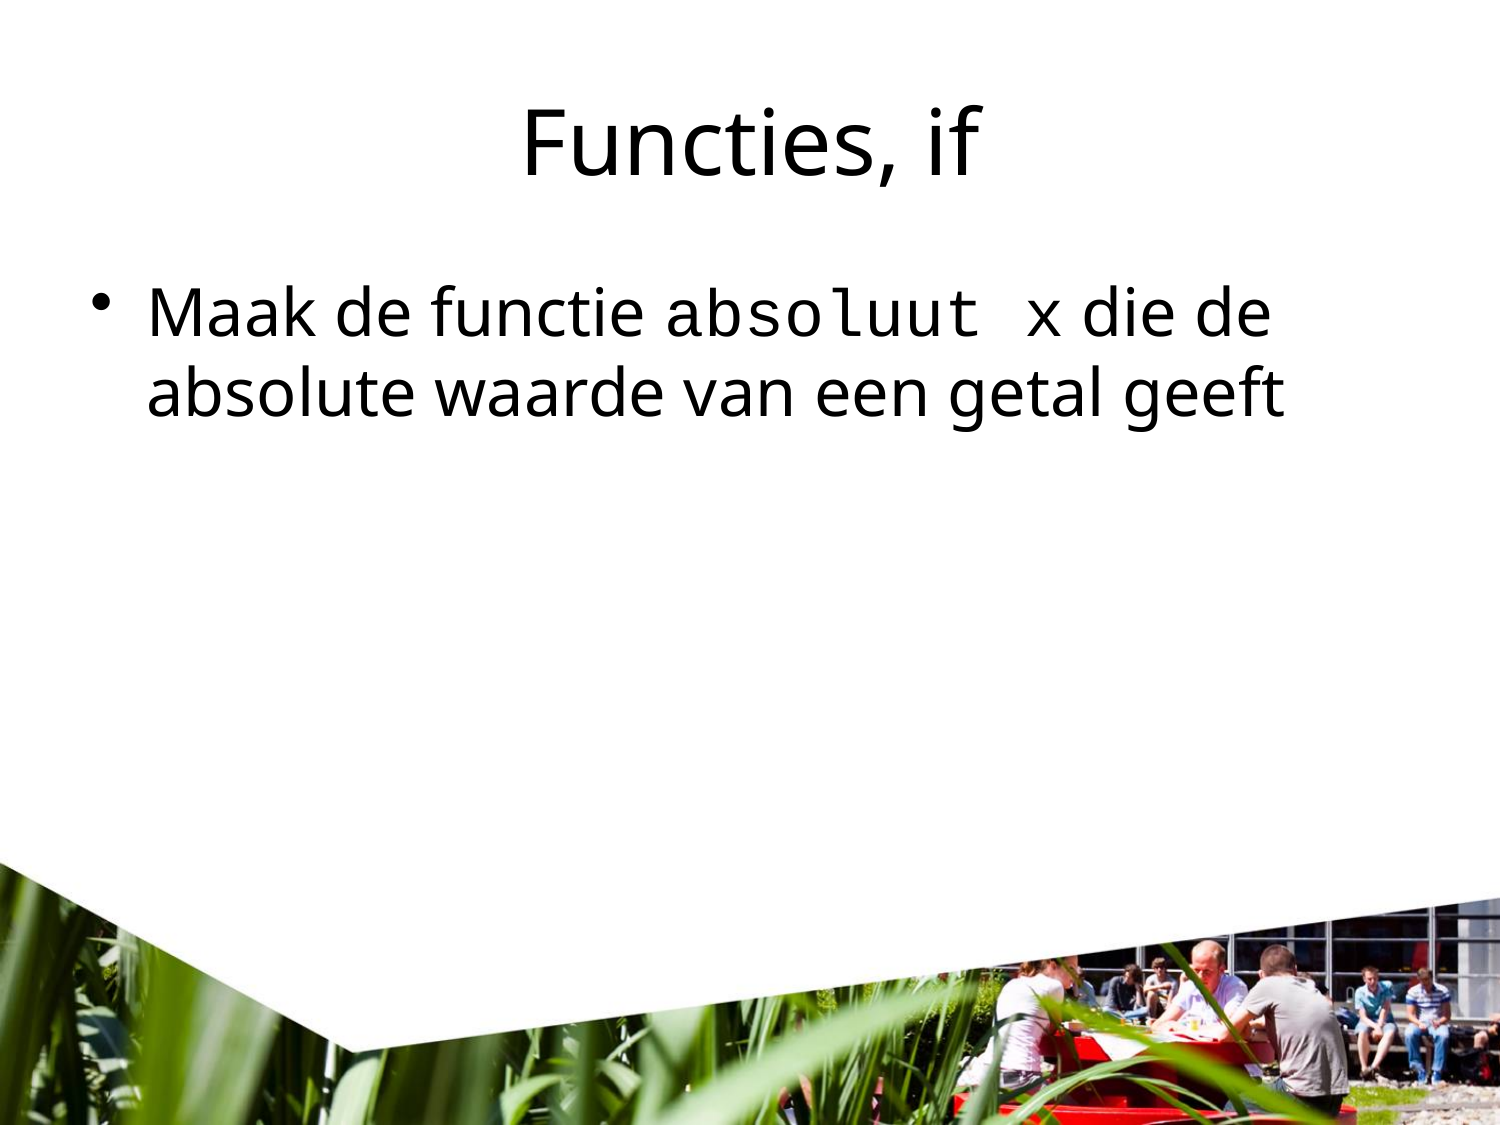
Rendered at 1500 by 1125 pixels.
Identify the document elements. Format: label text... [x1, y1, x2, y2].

title Functies, if [75, 45, 1425, 233]
picture [0, 0, 1500, 1125]
list Maak de functie absoluut x die de absolute waarde van een getal geeft [75, 262, 1425, 905]
